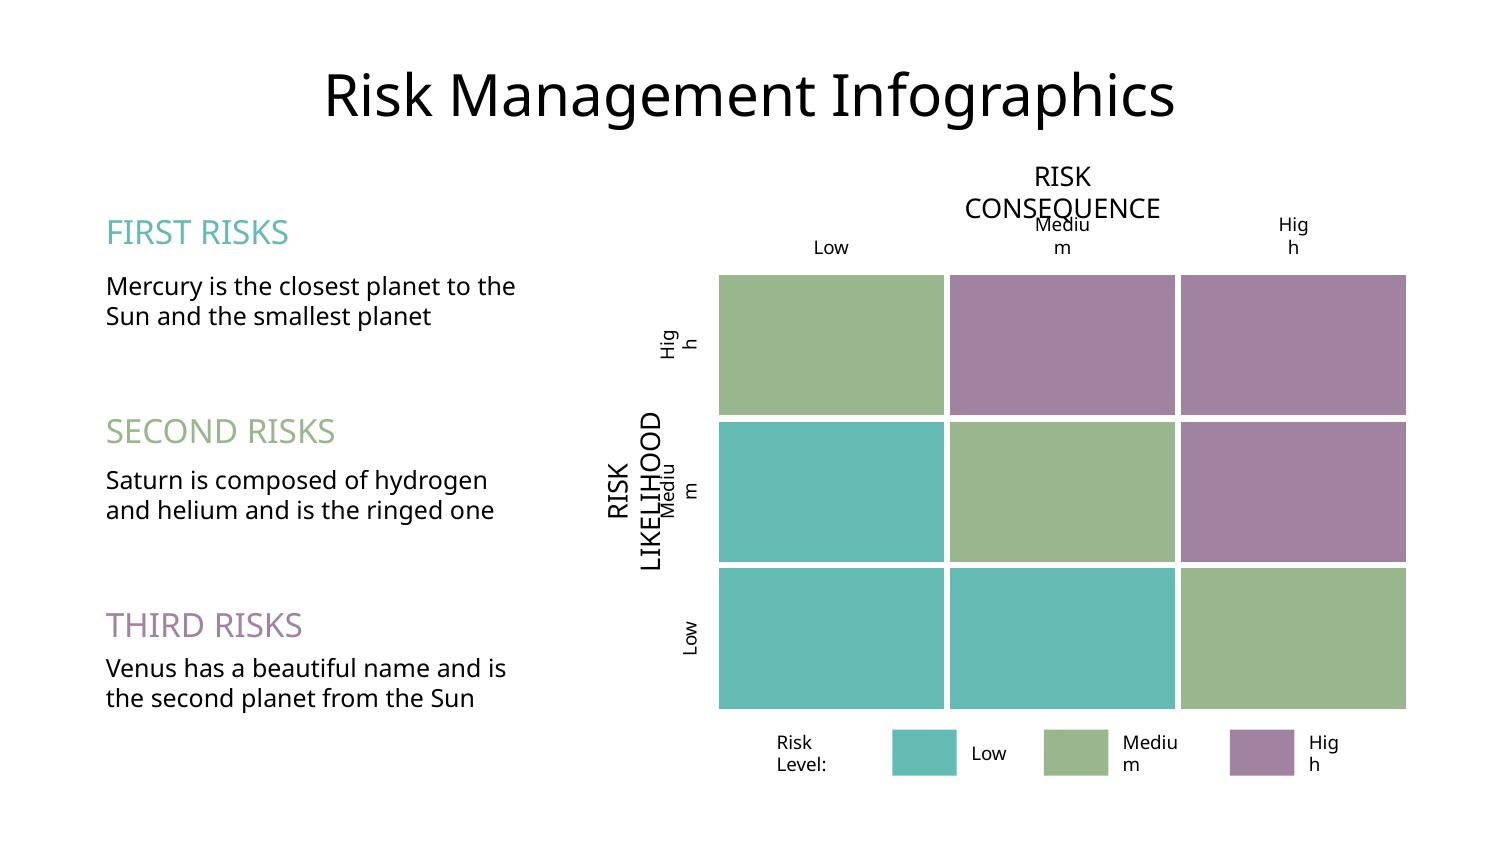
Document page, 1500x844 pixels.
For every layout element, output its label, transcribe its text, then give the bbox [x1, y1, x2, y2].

text_box [947, 418, 1178, 565]
title Risk Management Infographics [75, 67, 1425, 120]
text_box [947, 565, 1178, 713]
text_box [947, 271, 1178, 418]
text_box [1178, 271, 1410, 418]
text_box Risk Level: [771, 738, 871, 767]
text_box Medium [1022, 232, 1103, 261]
text_box RISK LIKELIHOOD [632, 381, 669, 603]
text_box [715, 271, 947, 418]
text_box [715, 418, 947, 565]
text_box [90, 589, 538, 730]
text_box [1178, 565, 1410, 713]
text_box Low [807, 232, 855, 261]
text_box [715, 565, 947, 713]
text_box Low [674, 615, 704, 663]
text_box High [1303, 738, 1354, 767]
text_box [1229, 729, 1295, 776]
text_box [90, 395, 538, 541]
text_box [90, 195, 538, 347]
text_box Medium [1117, 738, 1198, 767]
text_box High [1268, 232, 1319, 261]
text_box [892, 729, 957, 776]
text_box [1043, 729, 1109, 776]
text_box [1178, 418, 1410, 565]
text_box High [674, 319, 704, 371]
text_box RISK CONSEQUENCE [930, 190, 1195, 227]
text_box Low [965, 738, 1013, 767]
text_box Medium [674, 451, 704, 532]
